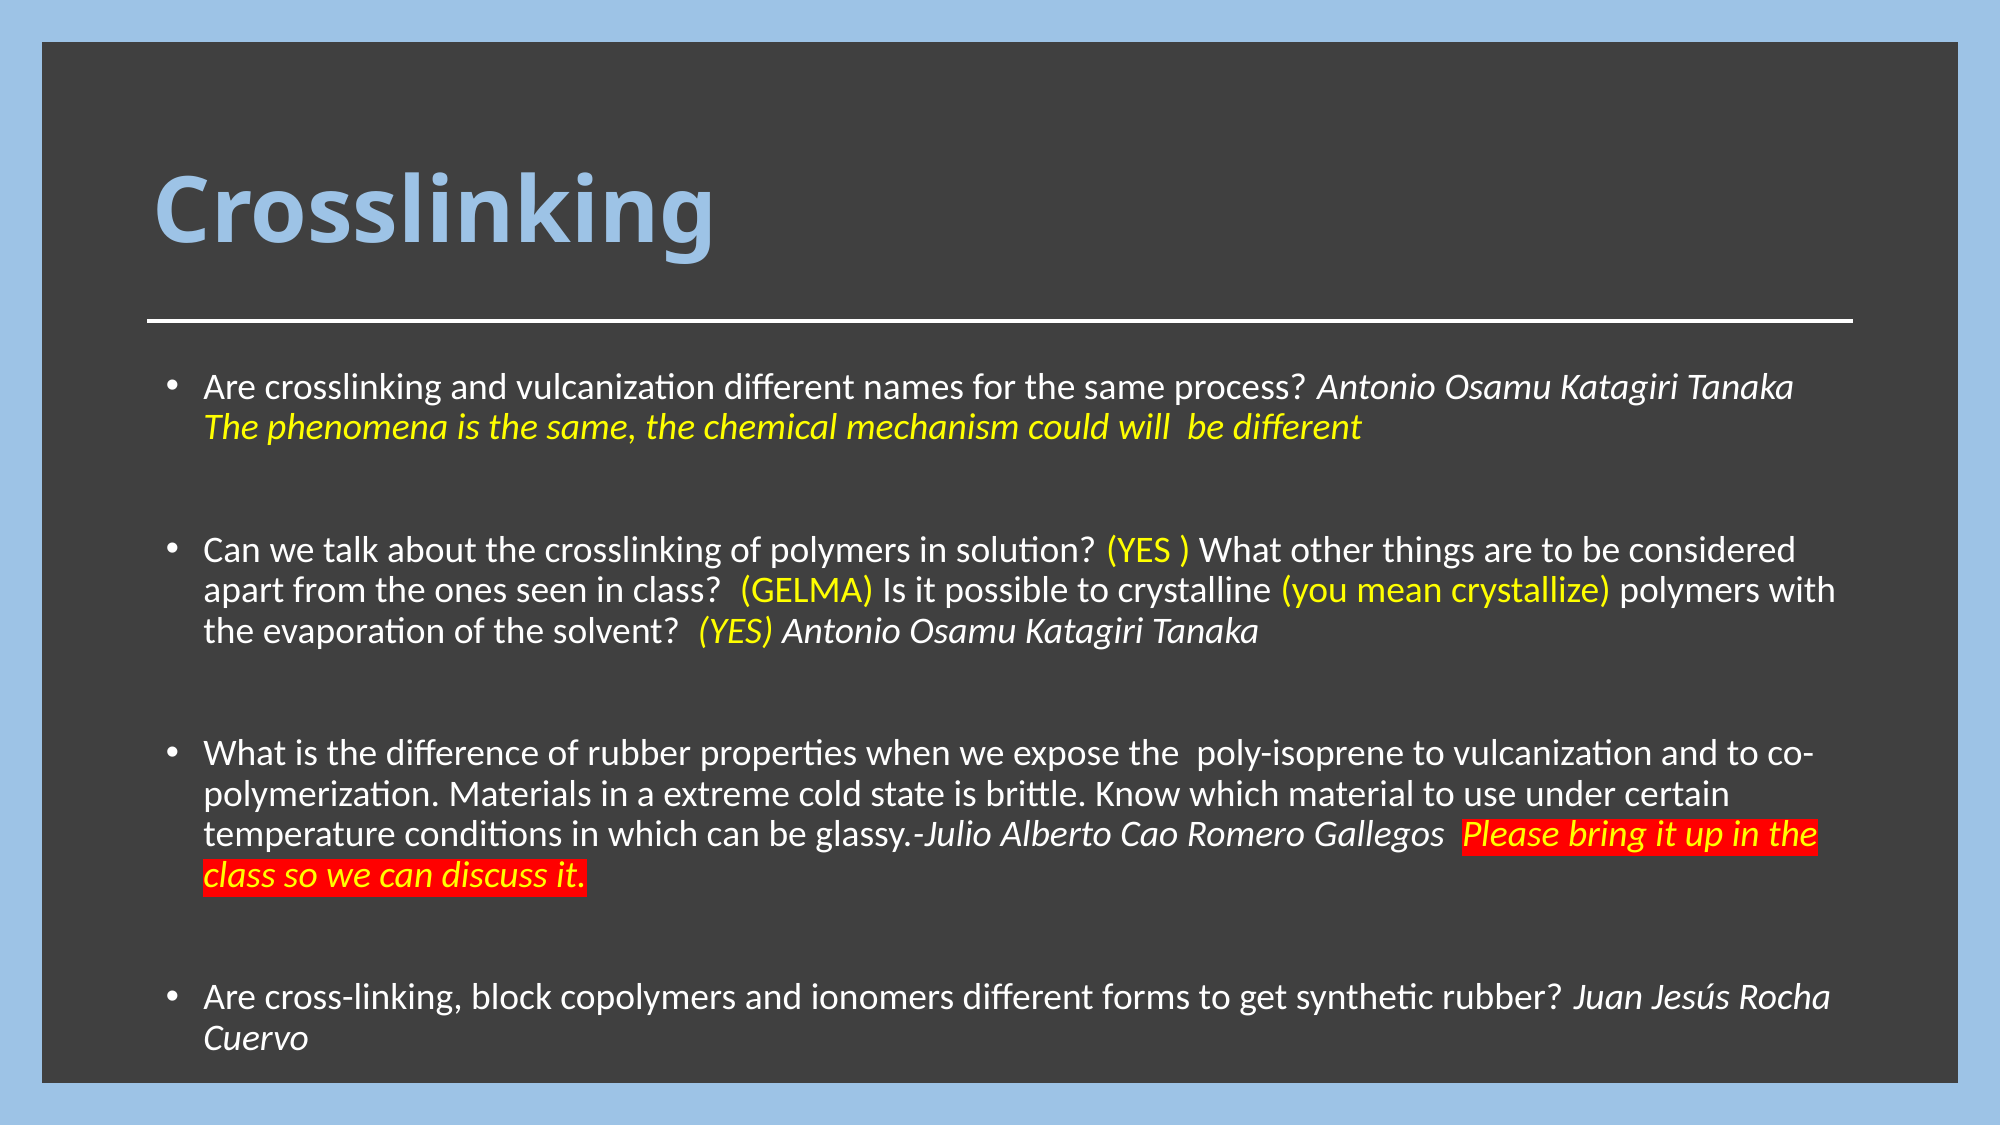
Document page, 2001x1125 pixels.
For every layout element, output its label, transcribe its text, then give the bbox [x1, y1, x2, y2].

text_box [52, 51, 1948, 1073]
list Are crosslinking and vulcanization different names for the same process? Antonio Osamu Katagiri Tanaka The phenomena is the same, the chemical mechanism could will be different Can we talk about the crosslinking of polymers in solution? (YES ) What other things are to be considered apart from the ones seen in class? (GELMA) Is it possible to crystalline (you mean crystallize) polymers with the evaporation of the solvent? (YES) Antonio Osamu Katagiri Tanaka What is the difference of rubber properties when we expose the poly-isoprene to vulcanization and to co-polymerization. Materials in a extreme cold state is brittle. Know which material to use under certain temperature conditions in which can be glassy.-Julio Alberto Cao Romero Gallegos Please bring it up in the class so we can discuss it. Are cross-linking, block copolymers and ionomers different forms to get synthetic rubber? Juan Jesús Rocha Cuervo [150, 359, 1857, 1058]
title Crosslinking [137, 103, 1863, 322]
slide_number 8 [1412, 998, 1863, 1058]
